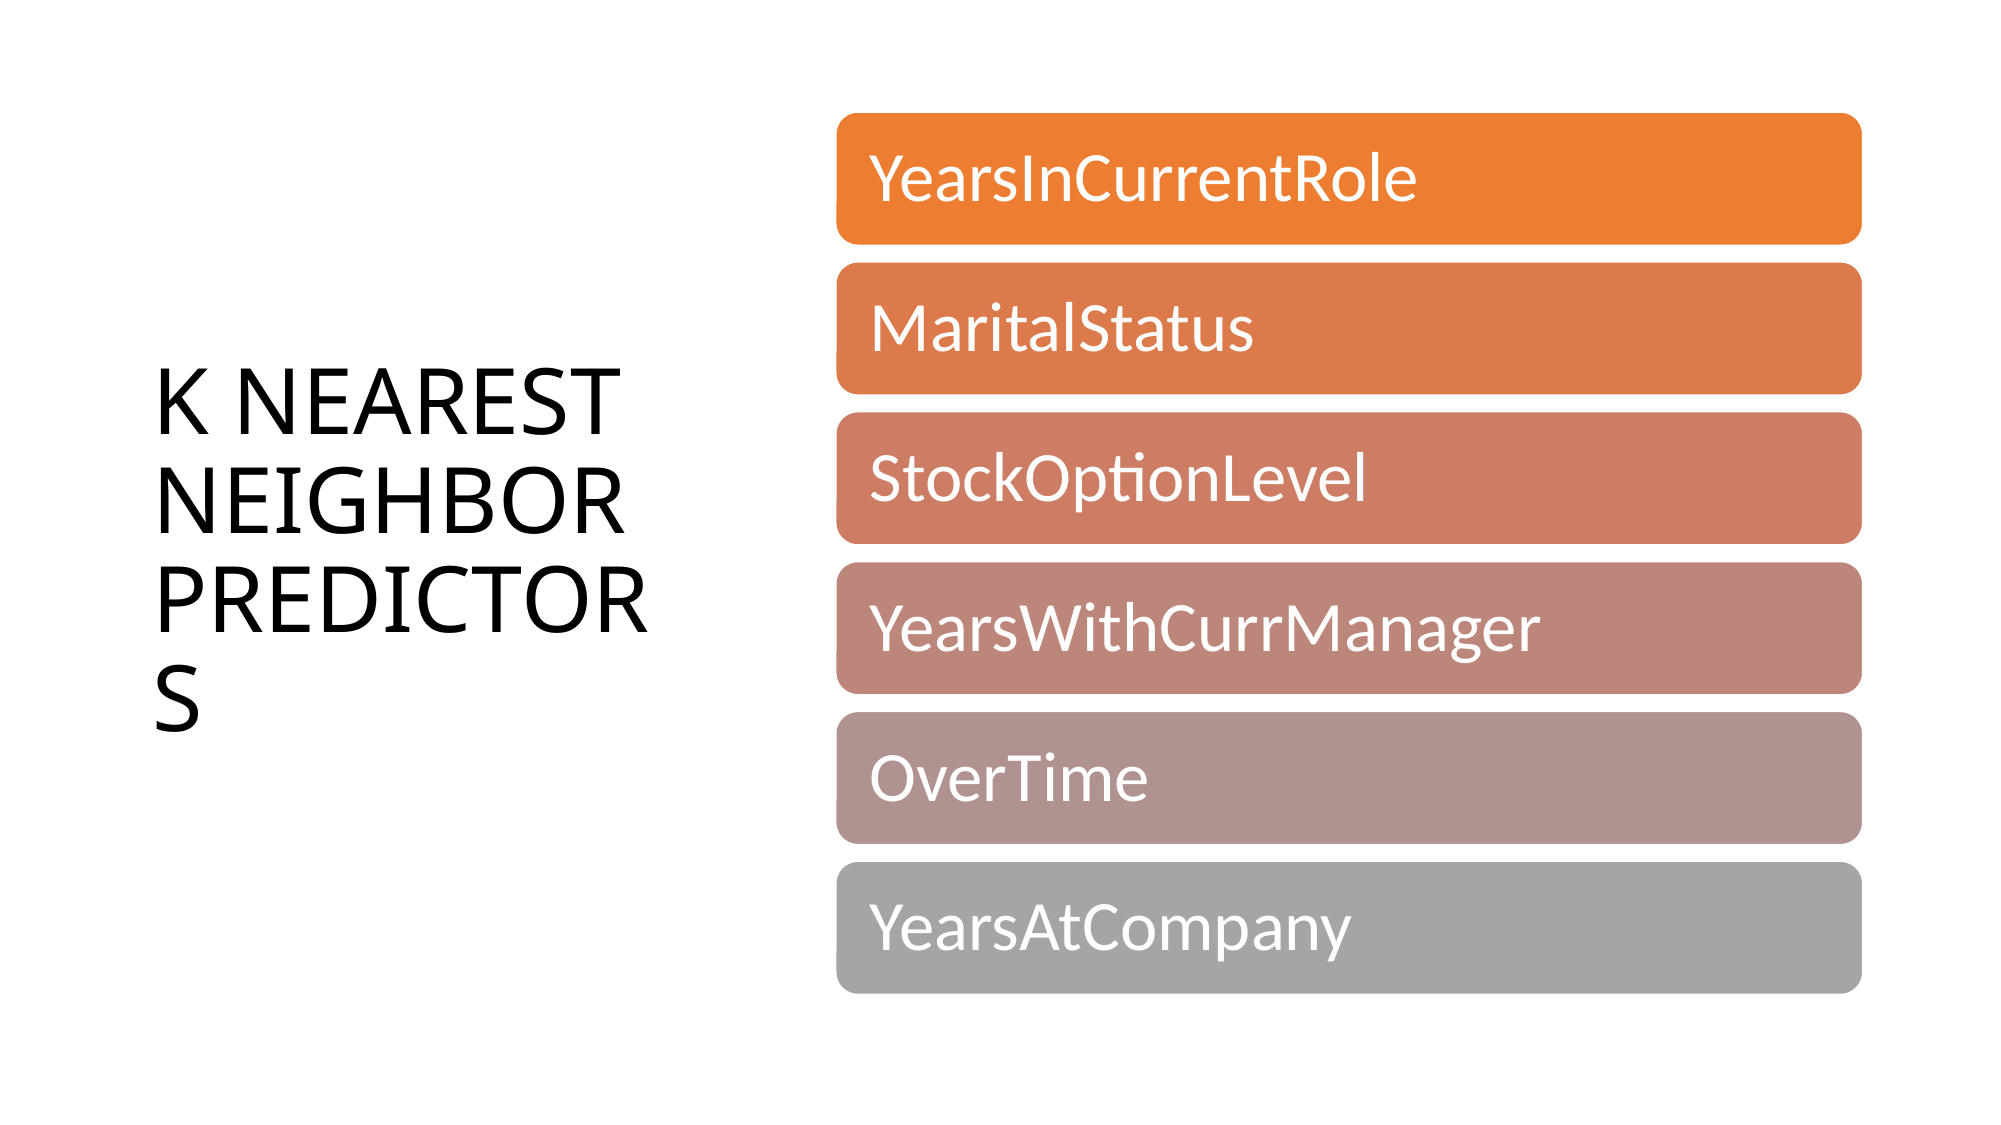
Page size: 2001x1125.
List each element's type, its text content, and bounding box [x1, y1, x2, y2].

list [835, 101, 1863, 1005]
title K NEAREST NEIGHBOR PREDICTORS [137, 101, 691, 1005]
